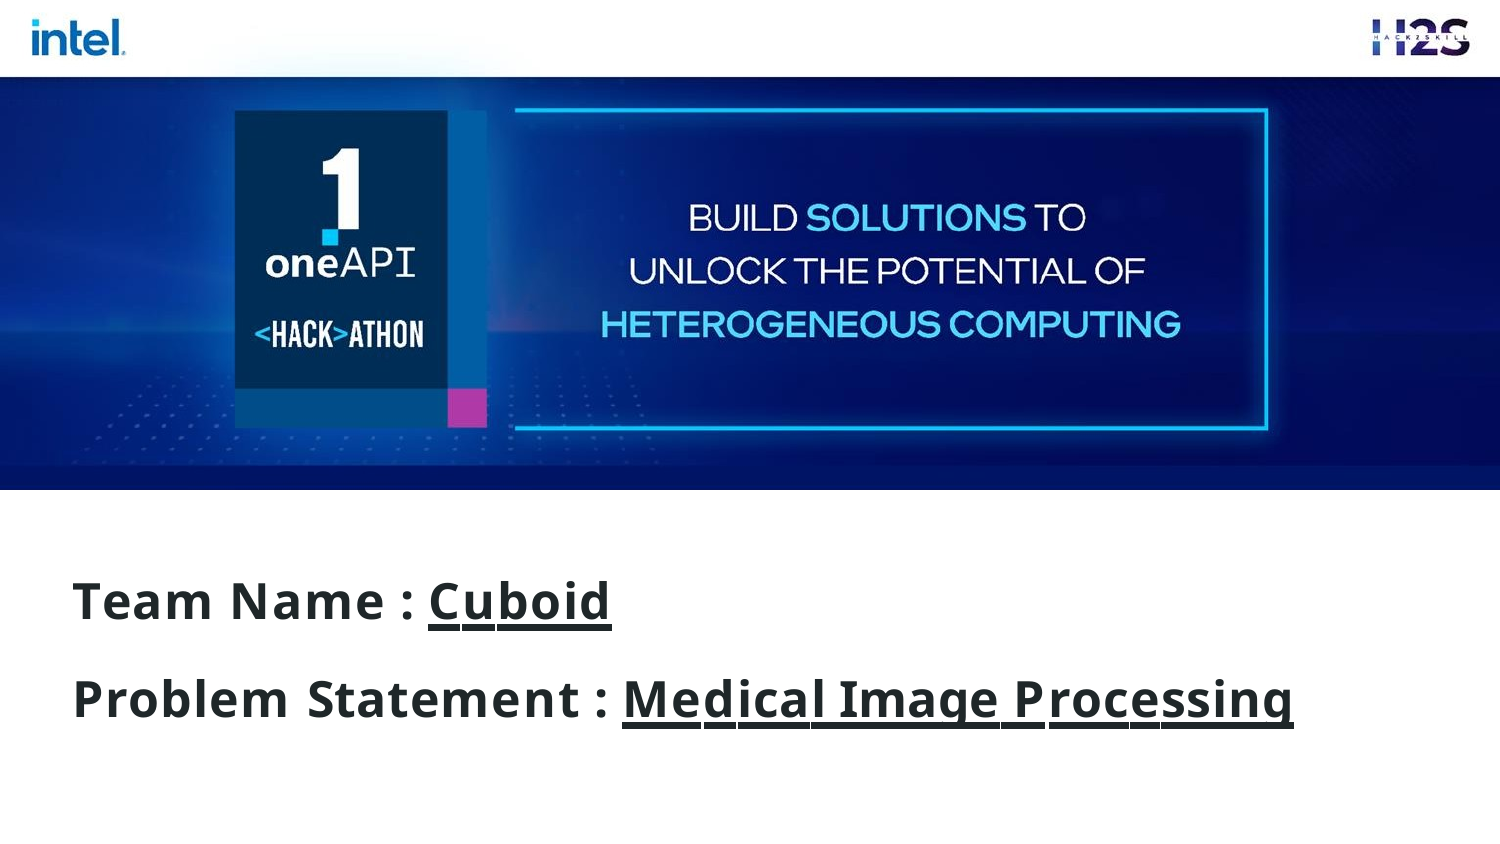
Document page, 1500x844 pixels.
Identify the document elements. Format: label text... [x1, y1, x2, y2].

picture [0, 12, 1500, 490]
text_box Team Name : Cuboid Problem Statement : Medical Image Processing [70, 567, 1303, 728]
